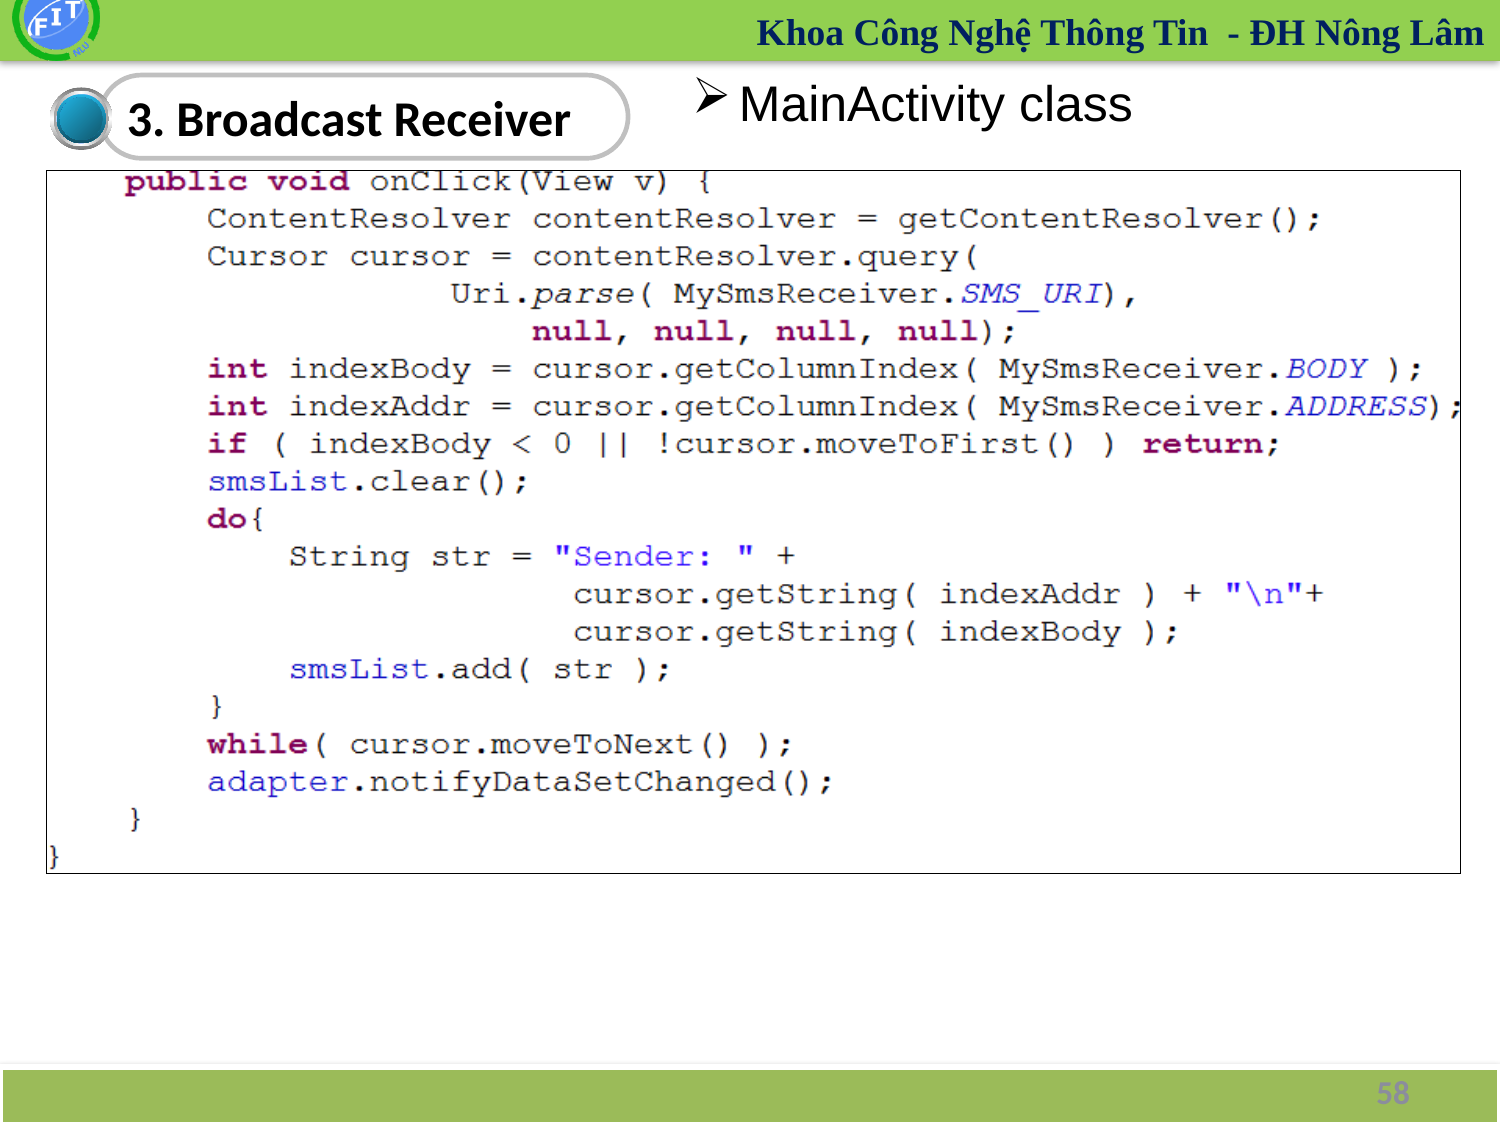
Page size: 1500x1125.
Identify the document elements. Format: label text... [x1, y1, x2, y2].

text_box 3. Broadcast Receiver [112, 75, 629, 159]
text_box MainActivity class [677, 64, 1149, 139]
picture [12, 0, 100, 61]
picture [46, 170, 1461, 875]
slide_number 58 [1074, 1060, 1425, 1121]
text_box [49, 87, 113, 151]
